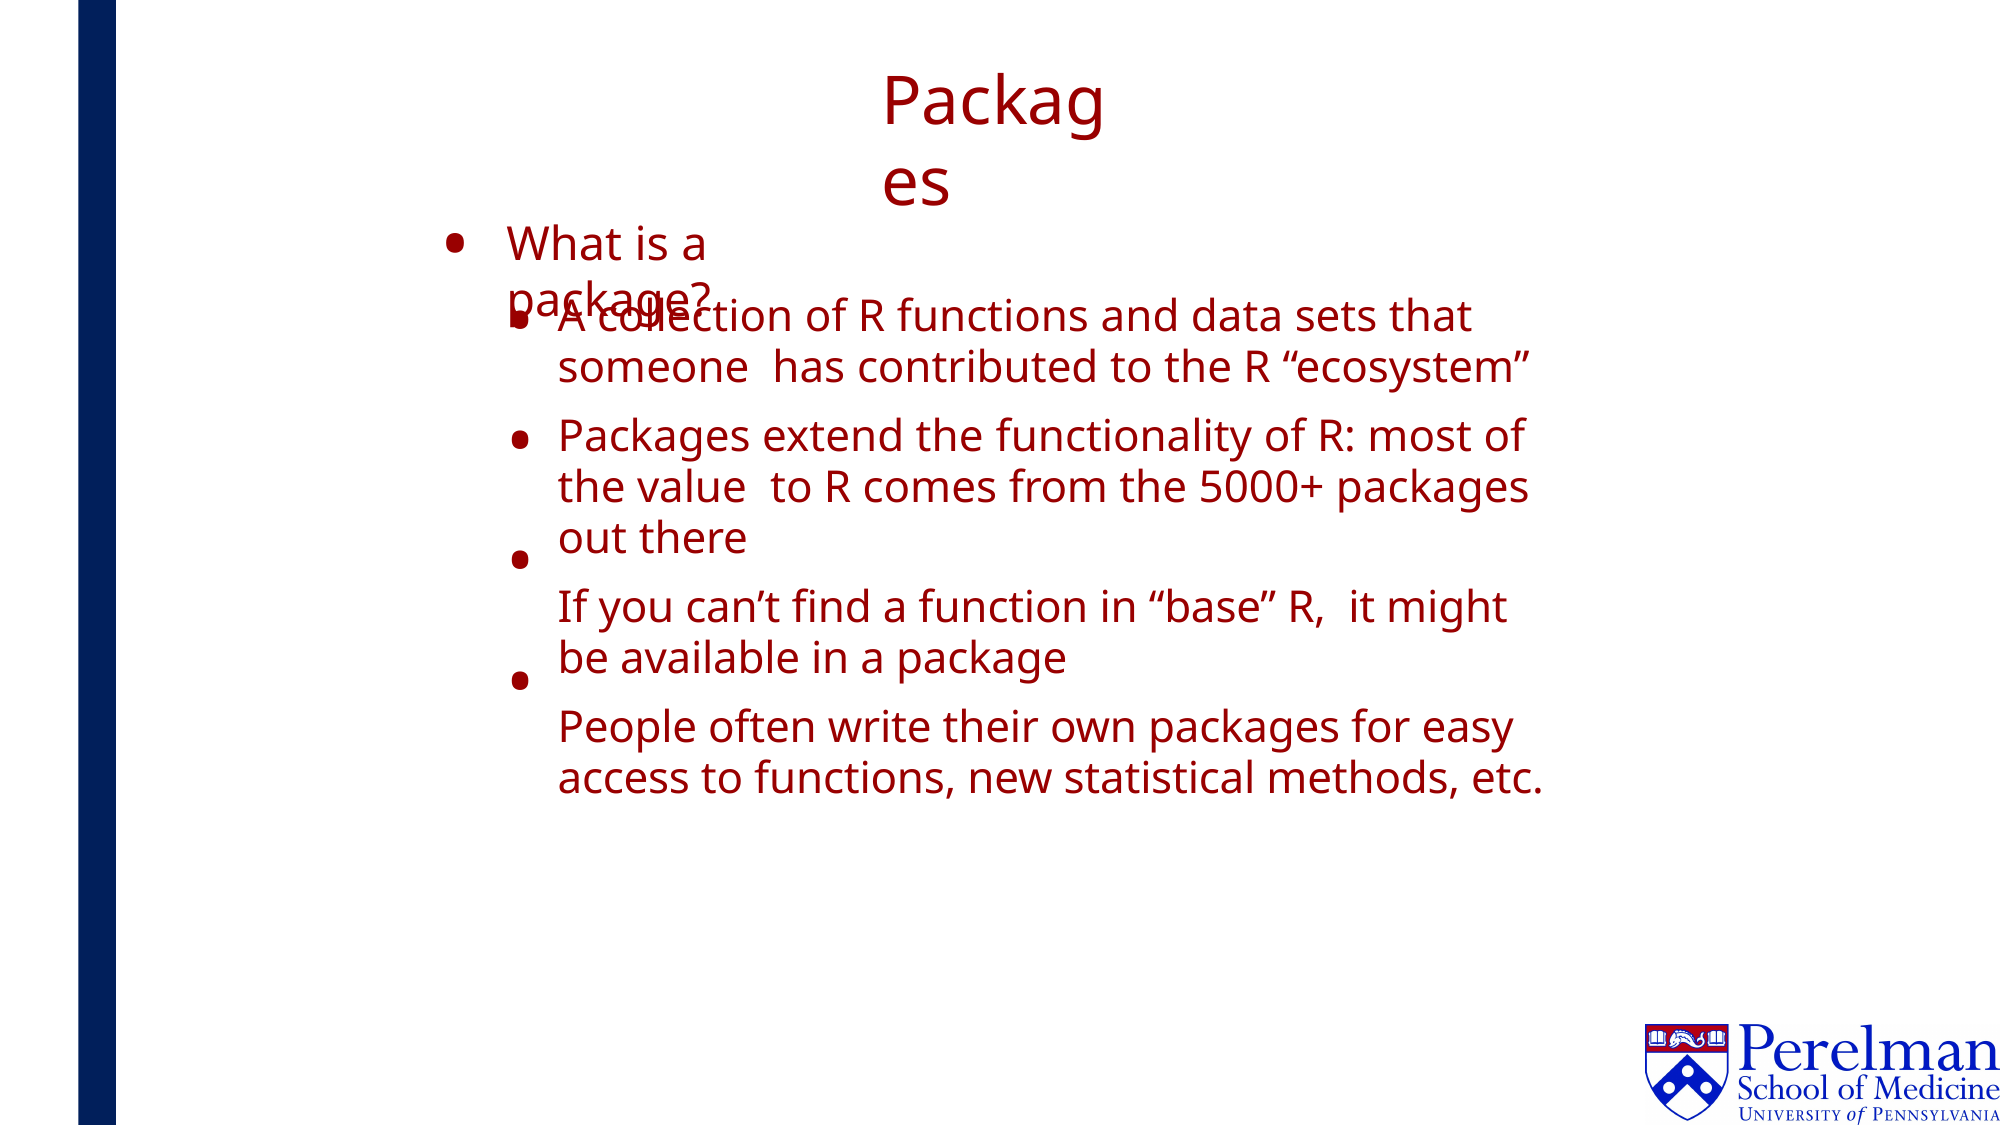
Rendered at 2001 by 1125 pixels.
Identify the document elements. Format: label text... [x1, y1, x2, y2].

text_box Packages [879, 57, 1124, 219]
text_box • [438, 192, 471, 289]
text_box A collection of R functions and data sets that someone has contributed to the R “ecosystem” Packages extend the functionality of R: most of the value to R comes from the 5000+ packages out there If you can’t find a function in “base” R, it might be available in a package People often write their own packages for easy access to functions, new statistical methods, etc. [556, 288, 1564, 872]
text_box What is a package? [504, 213, 868, 288]
picture [1645, 1024, 2000, 1125]
text_box • • • • [504, 273, 571, 844]
